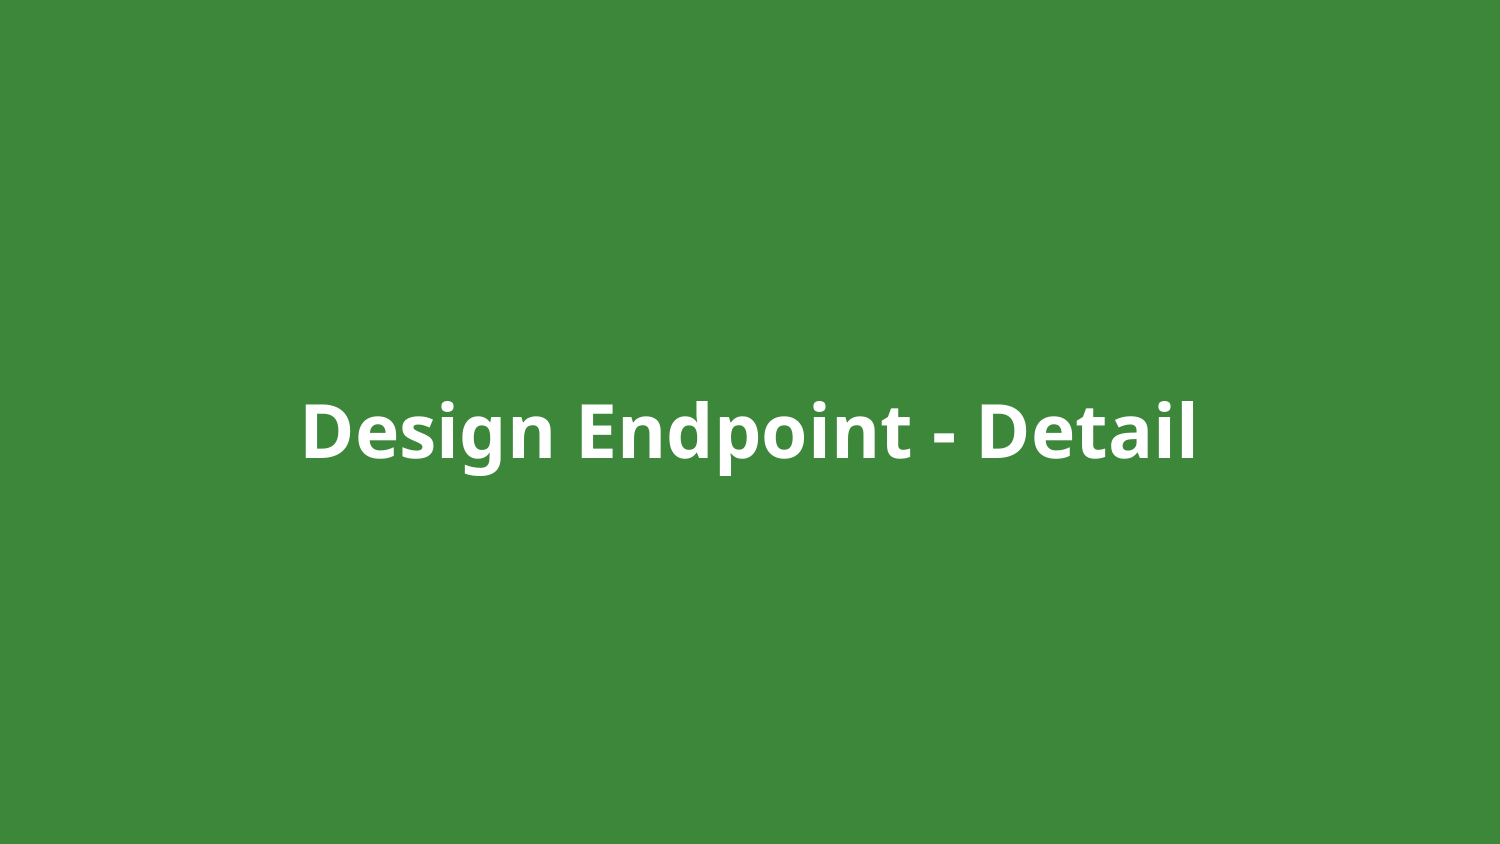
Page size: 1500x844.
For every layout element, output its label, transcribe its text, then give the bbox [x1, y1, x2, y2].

title Design Endpoint - Detail [245, 310, 1255, 533]
